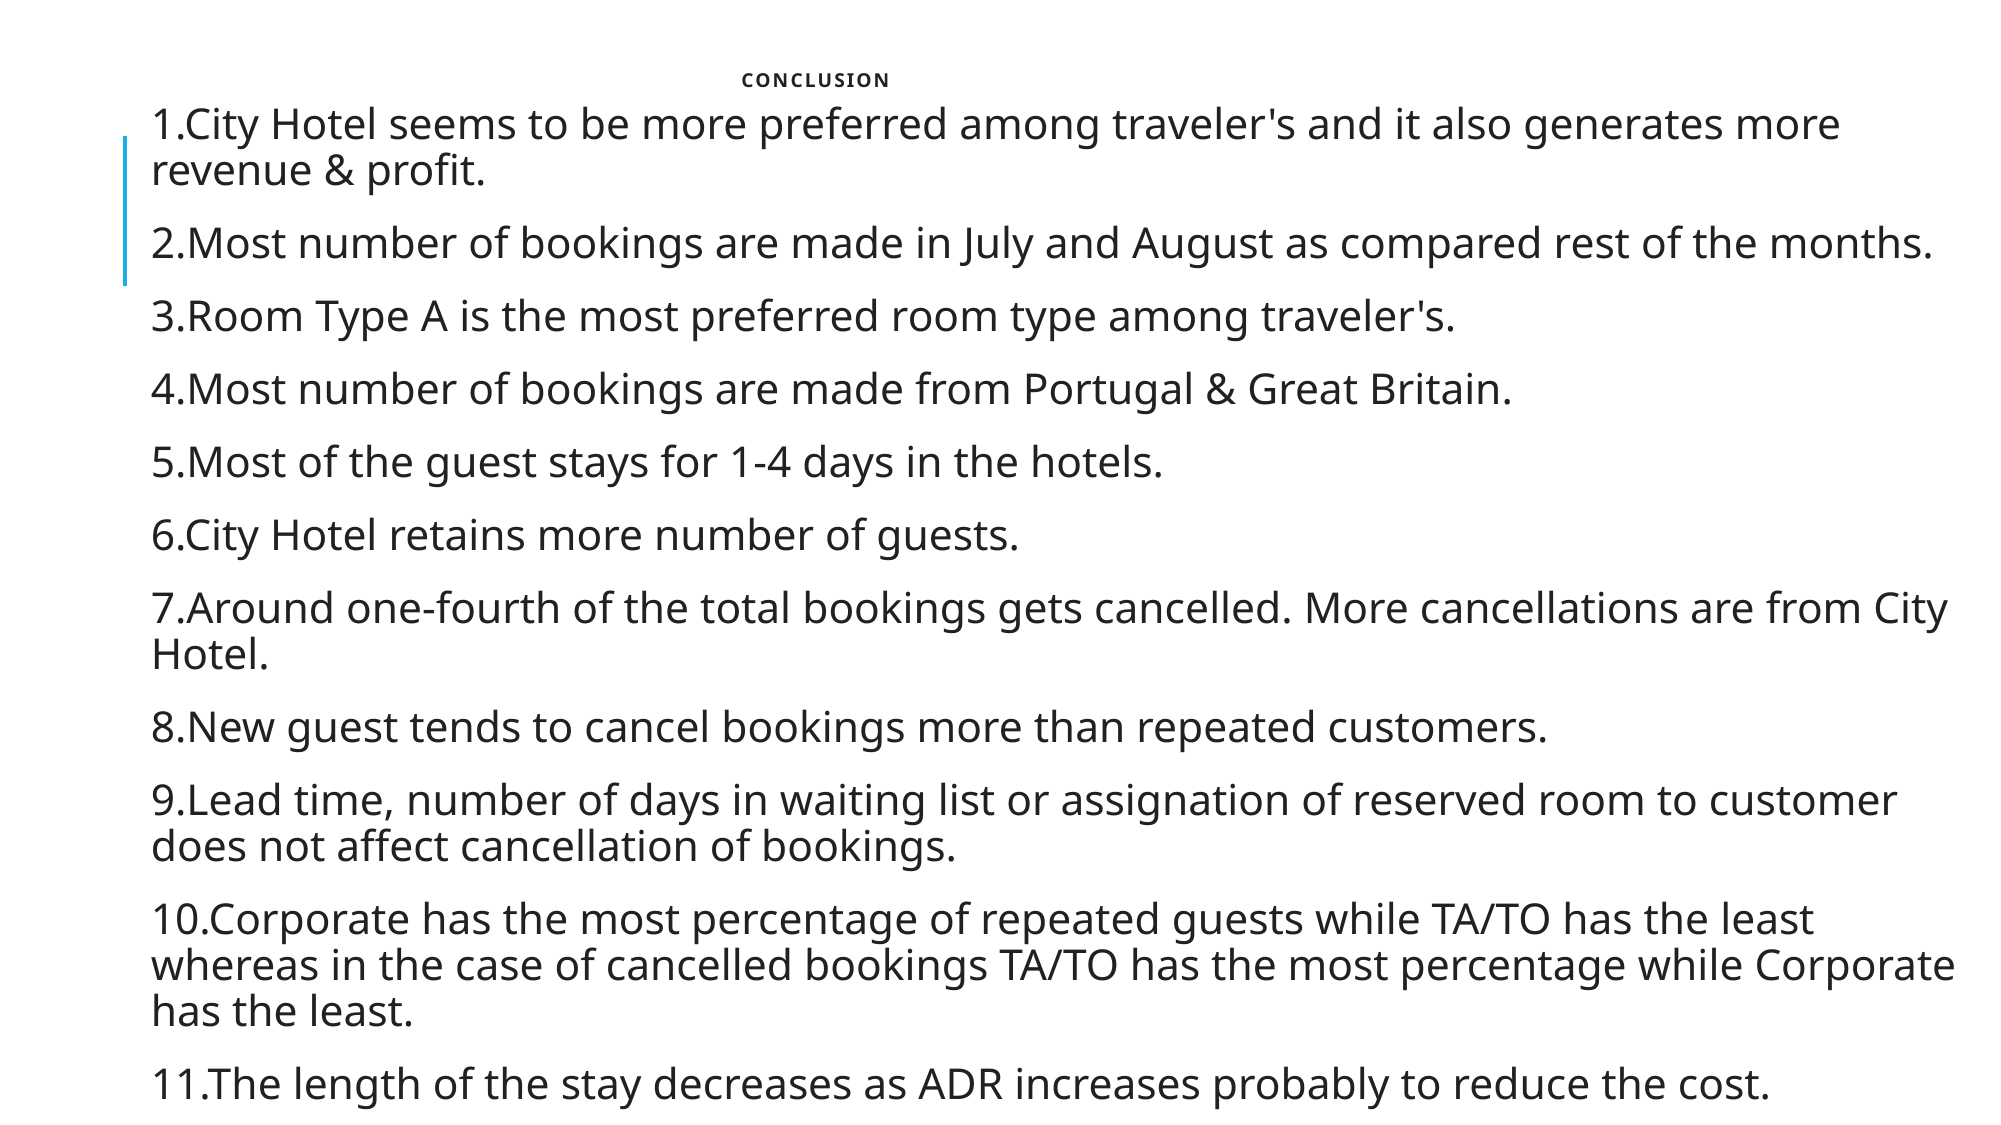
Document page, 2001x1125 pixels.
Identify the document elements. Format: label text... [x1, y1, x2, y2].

list 1.City Hotel seems to be more preferred among traveler's and it also generates more revenue & profit. 2.Most number of bookings are made in July and August as compared rest of the months. 3.Room Type A is the most preferred room type among traveler's. 4.Most number of bookings are made from Portugal & Great Britain. 5.Most of the guest stays for 1-4 days in the hotels. 6.City Hotel retains more number of guests. 7.Around one-fourth of the total bookings gets cancelled. More cancellations are from City Hotel. 8.New guest tends to cancel bookings more than repeated customers. 9.Lead time, number of days in waiting list or assignation of reserved room to customer does not affect cancellation of bookings. 10.Corporate has the most percentage of repeated guests while TA/TO has the least whereas in the case of cancelled bookings TA/TO has the most percentage while Corporate has the least. 11.The length of the stay decreases as ADR increases probably to reduce the cost. [128, 95, 1981, 1125]
title Conclusion [726, 65, 1958, 95]
